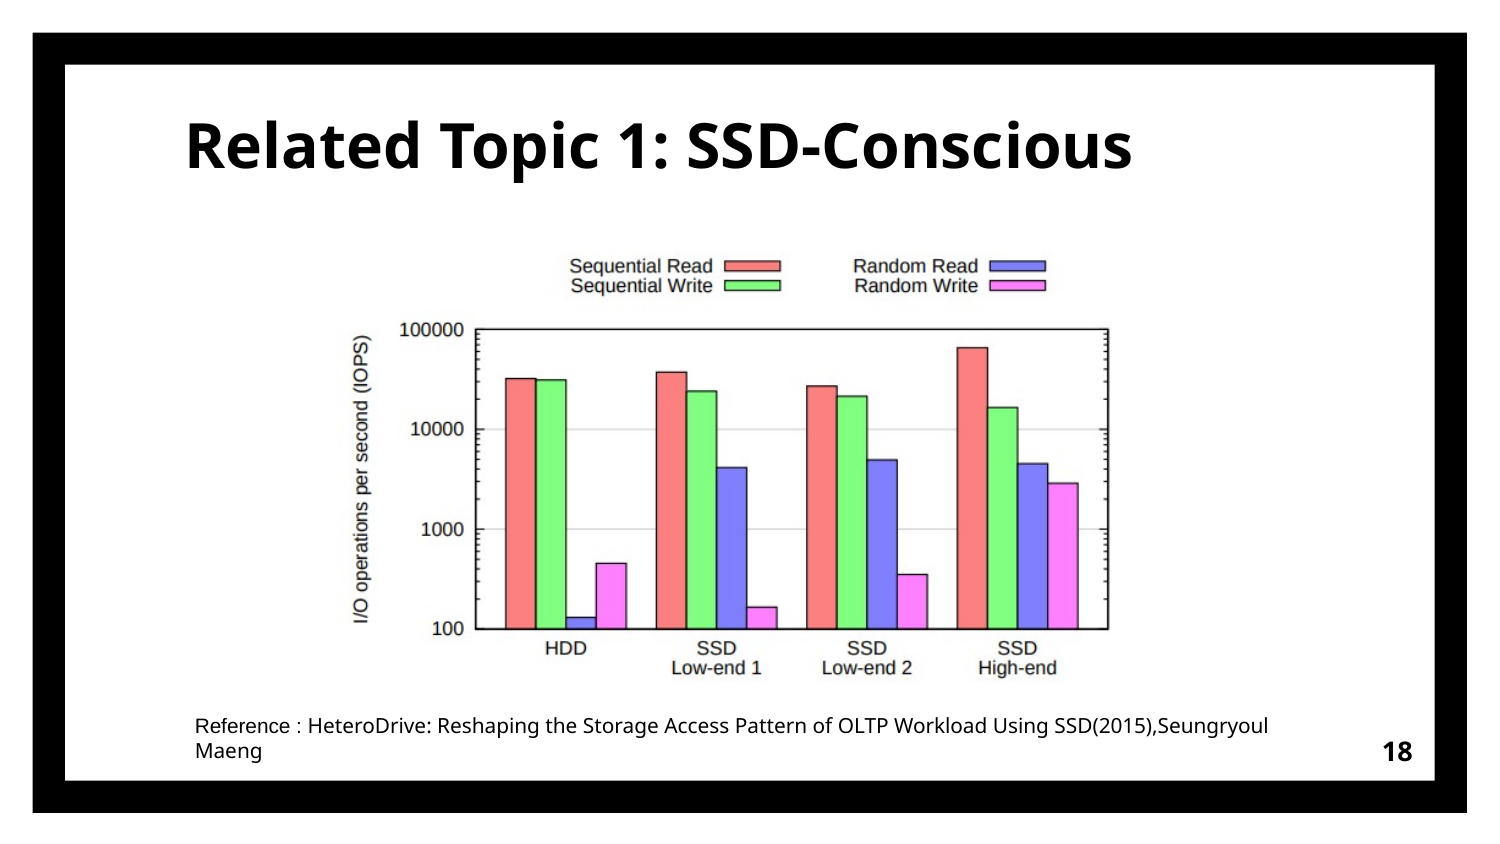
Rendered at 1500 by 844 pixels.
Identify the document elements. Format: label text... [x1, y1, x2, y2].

text_box Related Topic 1: SSD-Conscious [169, 124, 1365, 201]
text_box Reference : HeteroDrive: Reshaping the Storage Access Pattern of OLTP Workload Using SSD(2015),Seungryoul Maeng [179, 704, 1339, 769]
picture [299, 193, 1201, 705]
text_box <number> [1338, 720, 1428, 785]
